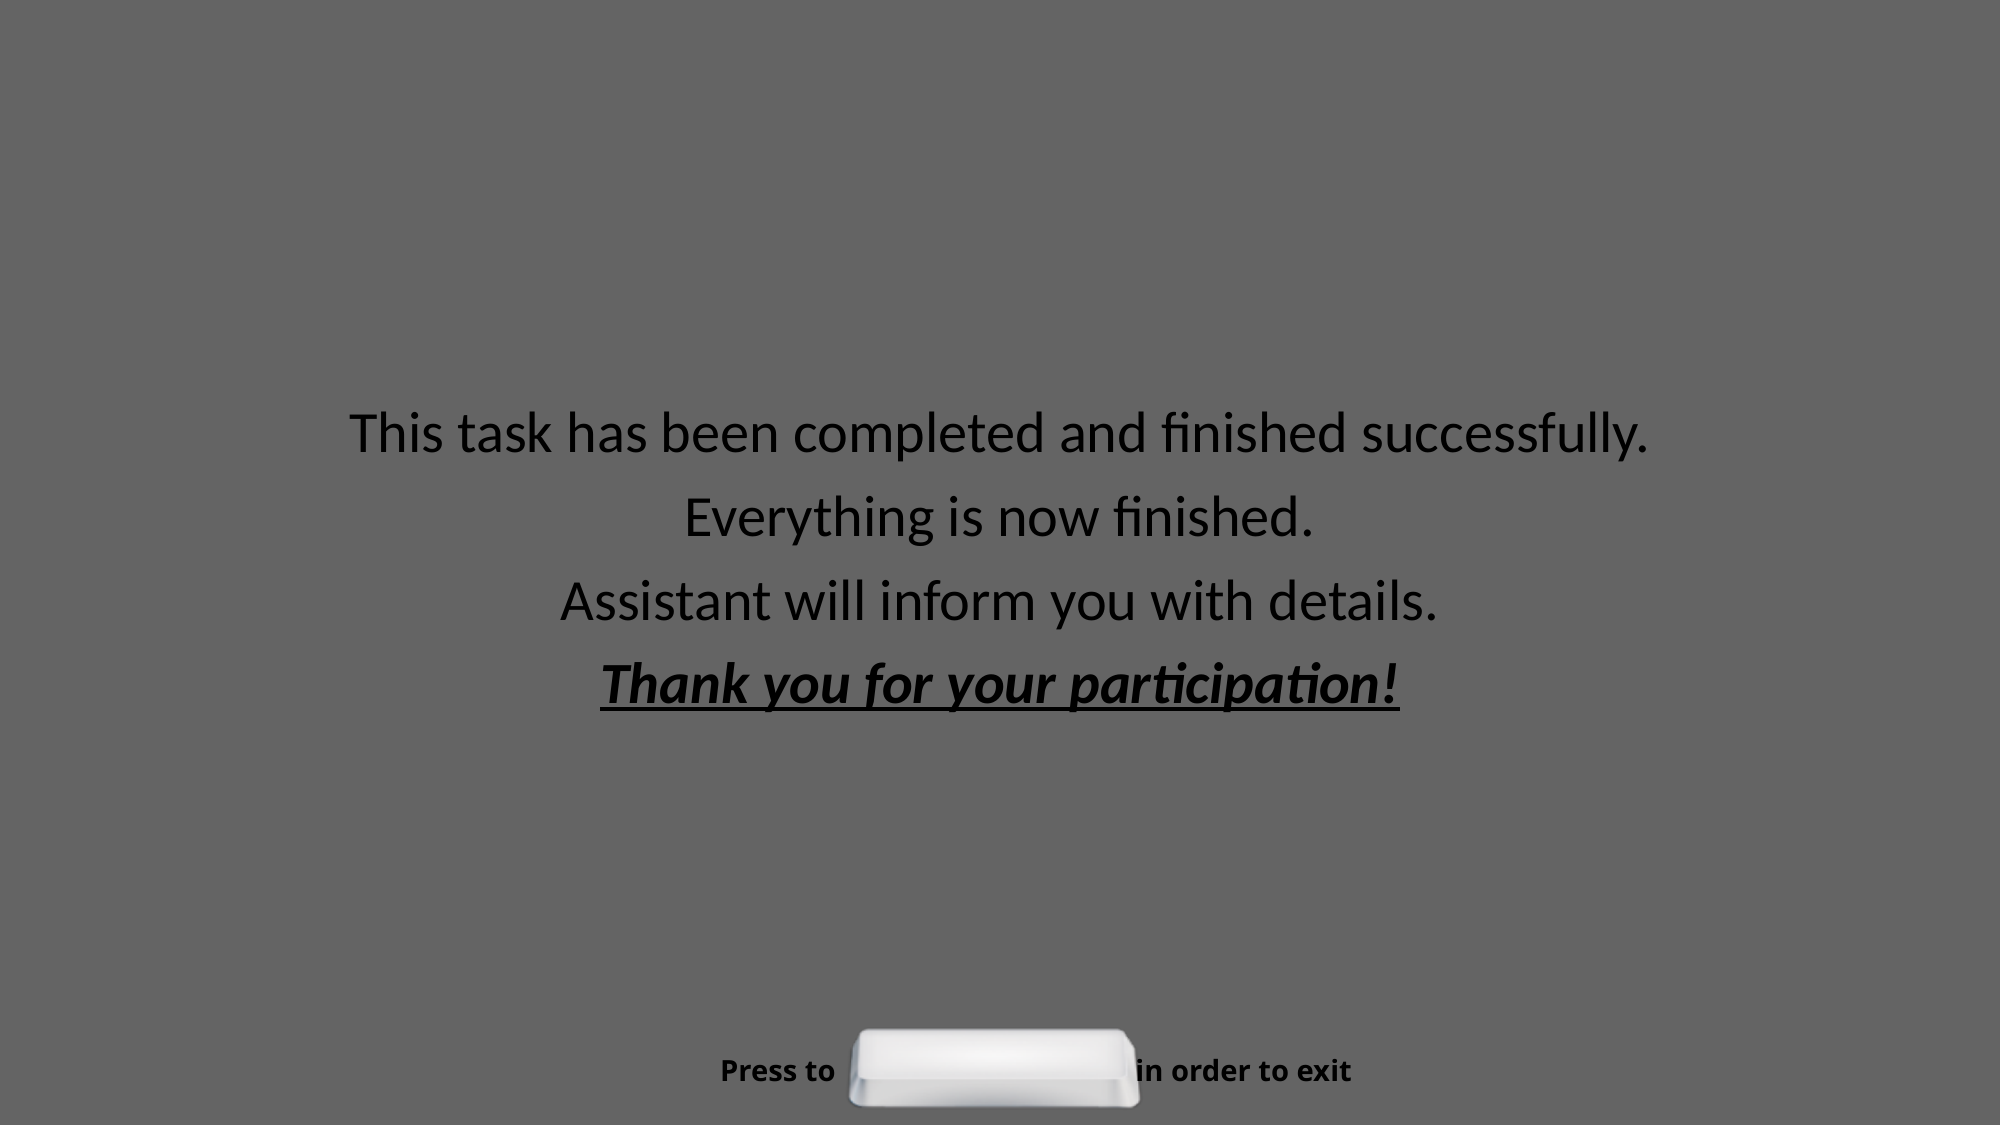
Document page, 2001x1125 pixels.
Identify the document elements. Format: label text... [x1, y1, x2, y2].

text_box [715, 1025, 1358, 1114]
list This task has been completed and finished successfully. Everything is now finished. Assistant will inform you with details. Thank you for your participation! [137, 136, 1863, 850]
